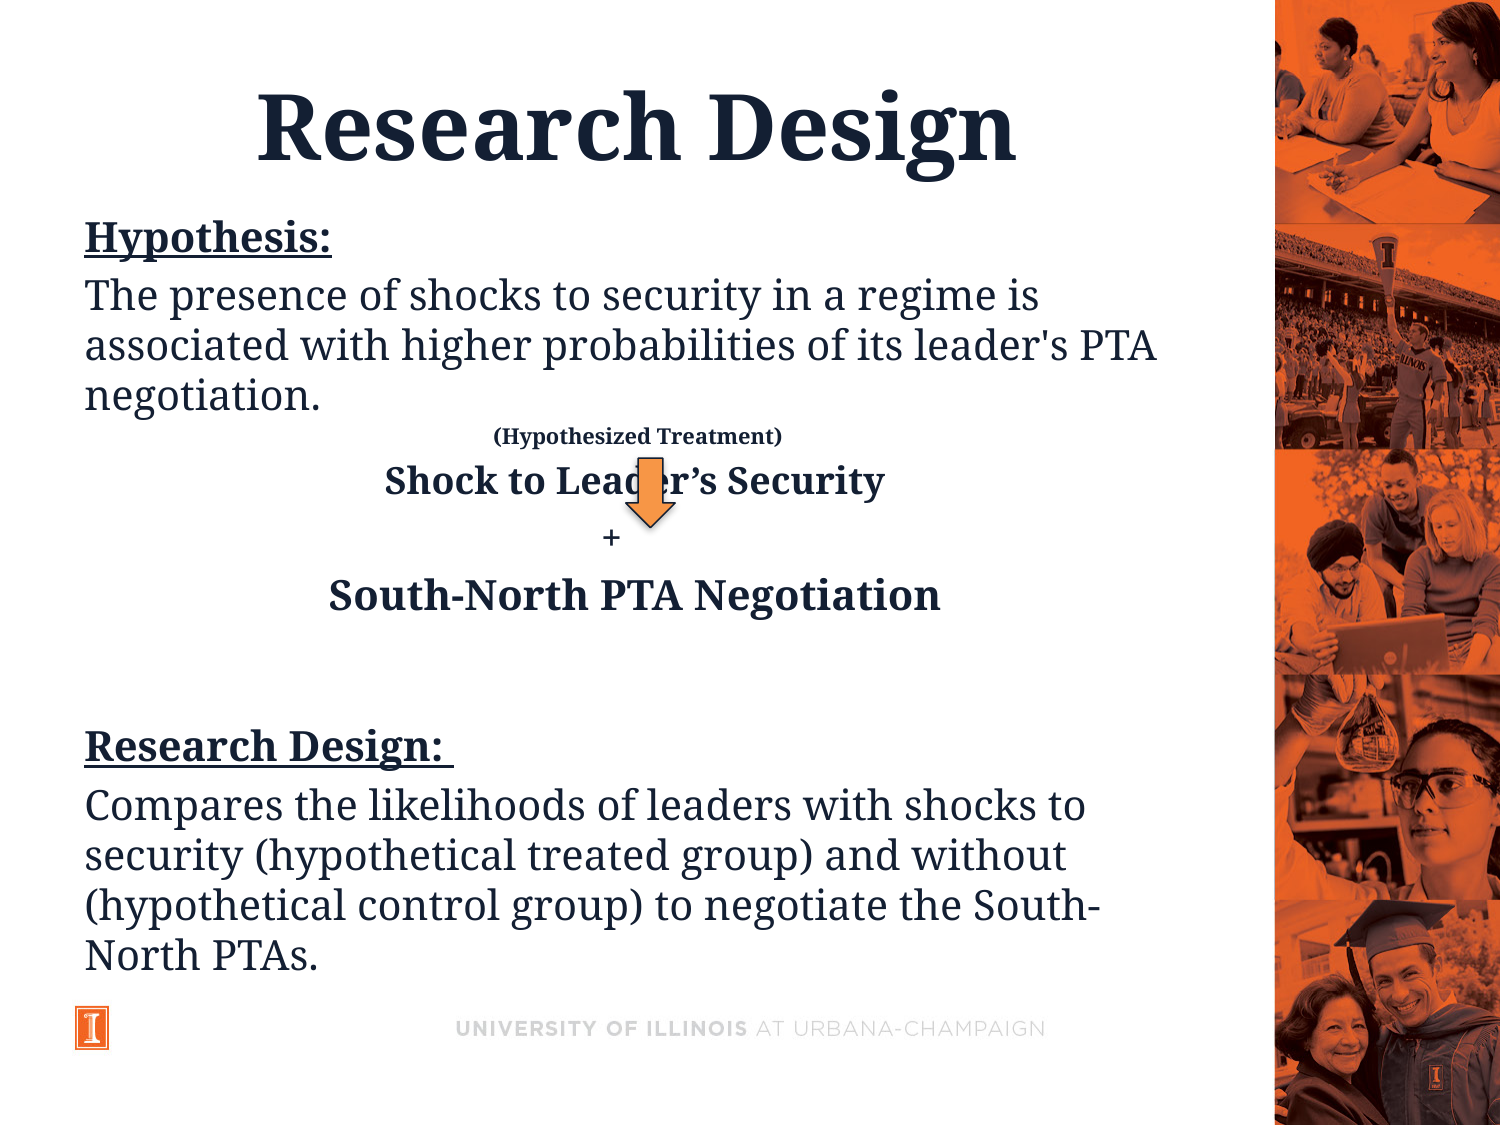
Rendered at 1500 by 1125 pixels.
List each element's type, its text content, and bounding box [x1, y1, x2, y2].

text_box [625, 457, 676, 529]
picture [0, 0, 1500, 1125]
list Hypothesis: The presence of shocks to security in a regime is associated with higher probabilities of its leader's PTA negotiation. (Hypothesized Treatment) Shock to Leader’s Security + South-North PTA Negotiation Research Design: Compares the likelihoods of leaders with shocks to security (hypothetical treated group) and without (hypothetical control group) to negotiate the South-North PTAs. [69, 202, 1201, 1005]
title Research Design [169, 61, 1132, 202]
